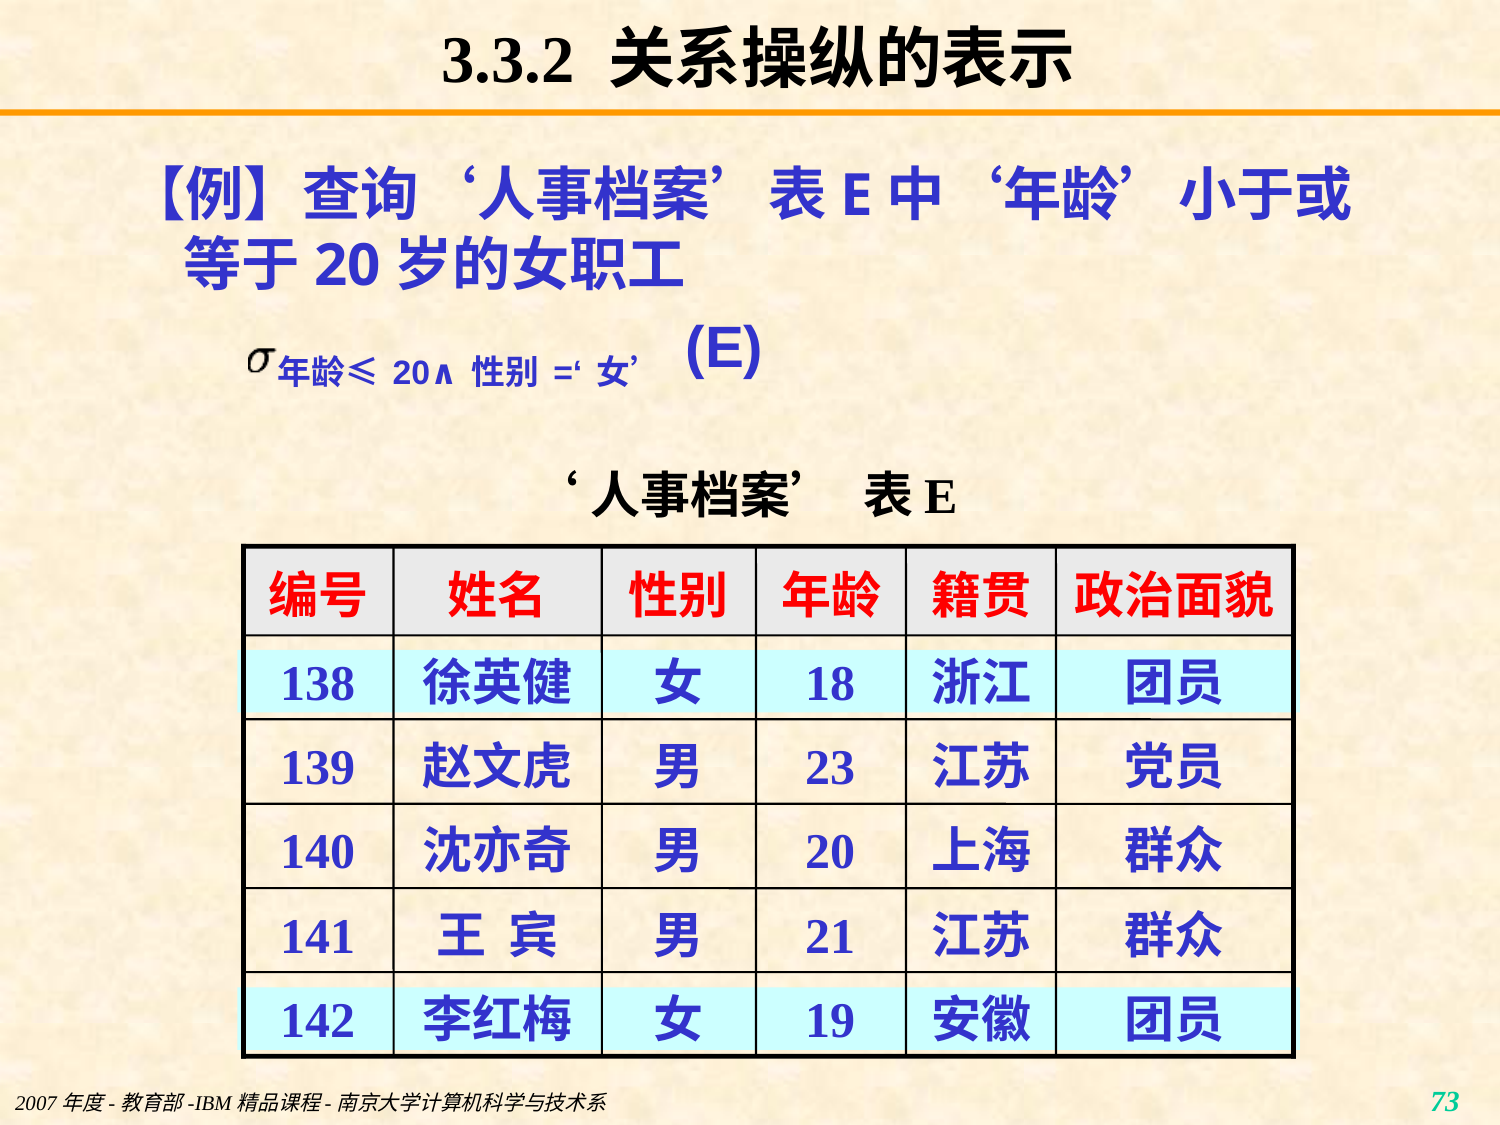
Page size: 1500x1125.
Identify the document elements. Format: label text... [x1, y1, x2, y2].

picture [0, 0, 1500, 109]
list 【例】查询‘人事档案’表E中‘年龄’小于或等于20岁的女职工 年龄≤20∧性别=‘女’ (E) [112, 149, 1388, 1038]
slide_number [0, 1082, 916, 1125]
picture [0, 116, 1500, 1125]
title 3.3.2 关系操纵的表示 [112, 12, 1388, 100]
slide_number 73 [1162, 1074, 1476, 1113]
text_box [243, 455, 1294, 1057]
